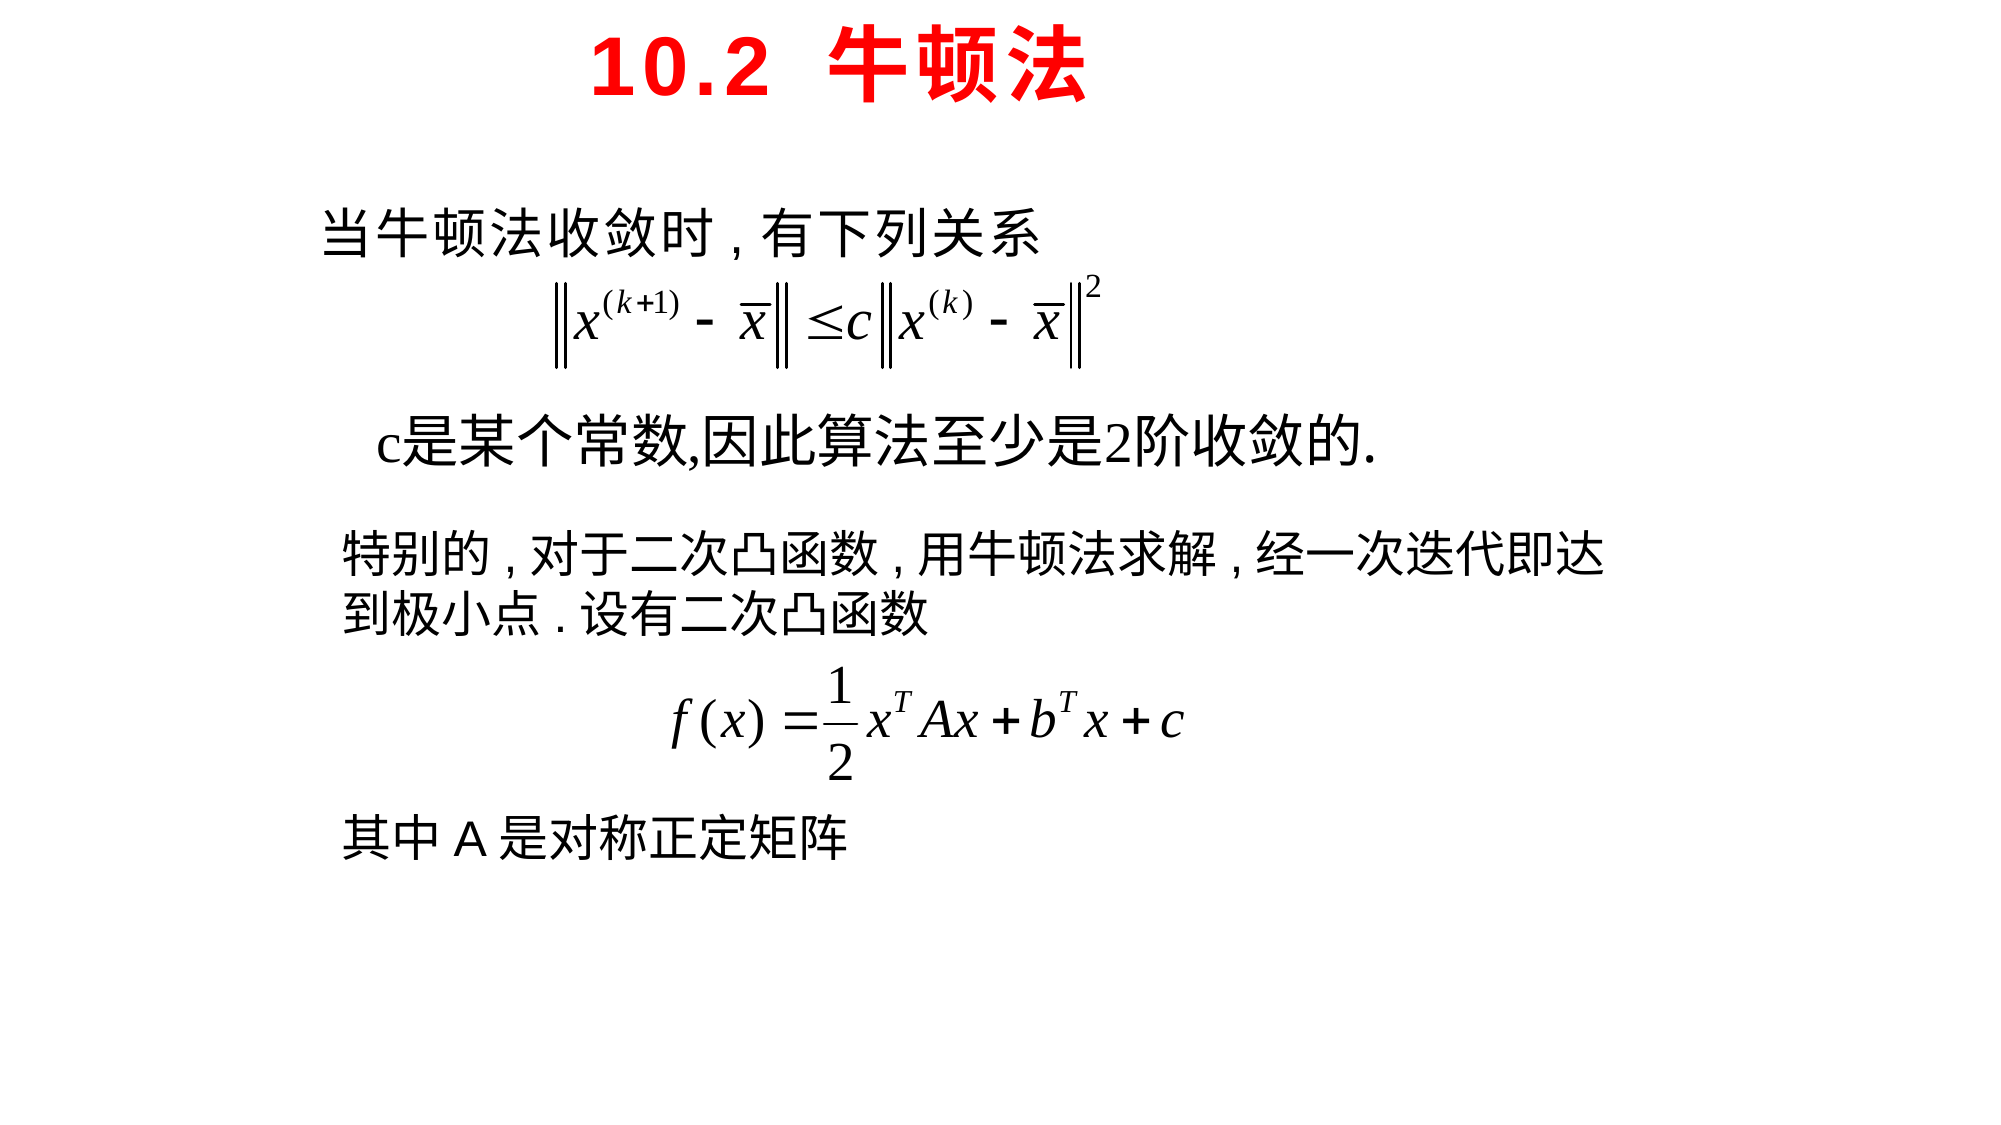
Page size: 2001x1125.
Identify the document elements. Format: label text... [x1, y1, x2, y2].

list 当牛顿法收敛时,有下列关系 [303, 172, 1241, 273]
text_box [657, 657, 1189, 785]
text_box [373, 408, 1379, 477]
title 10.2 牛顿法 [574, 0, 1425, 125]
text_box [551, 267, 1368, 374]
text_box 其中A是对称正定矩阵 [326, 798, 864, 874]
text_box 特别的,对于二次凸函数,用牛顿法求解,经一次迭代即达到极小点.设有二次凸函数 [326, 515, 1638, 651]
